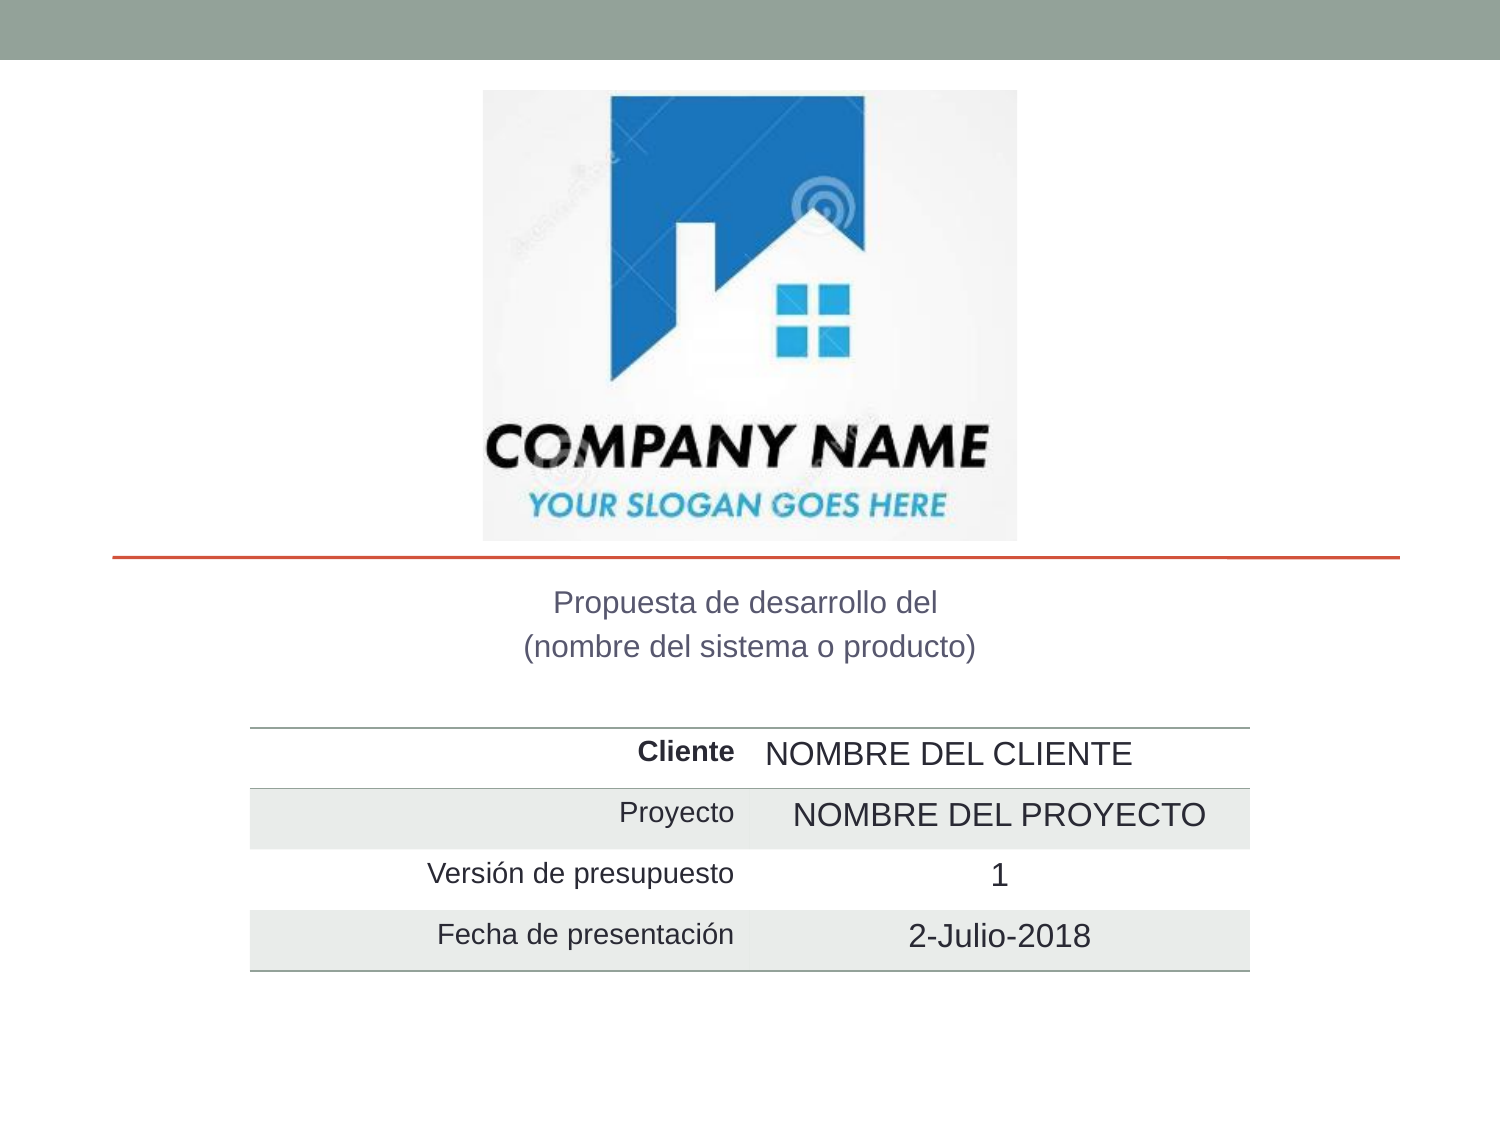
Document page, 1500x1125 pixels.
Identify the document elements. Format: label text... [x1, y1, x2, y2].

table_header Cliente [250, 729, 750, 788]
table_cell 1 [750, 849, 1250, 910]
table_cell Proyecto [250, 789, 750, 849]
table_header NOMBRE DEL CLIENTE [750, 729, 1250, 788]
subtitle Propuesta de desarrollo del (nombre del sistema o producto) [225, 575, 1275, 672]
table_cell Versión de presupuesto [250, 849, 750, 910]
table_cell 2-Julio-2018 [750, 910, 1250, 970]
table_cell Fecha de presentación [250, 910, 750, 970]
table_cell NOMBRE DEL PROYECTO [750, 789, 1250, 849]
picture [482, 89, 1018, 541]
